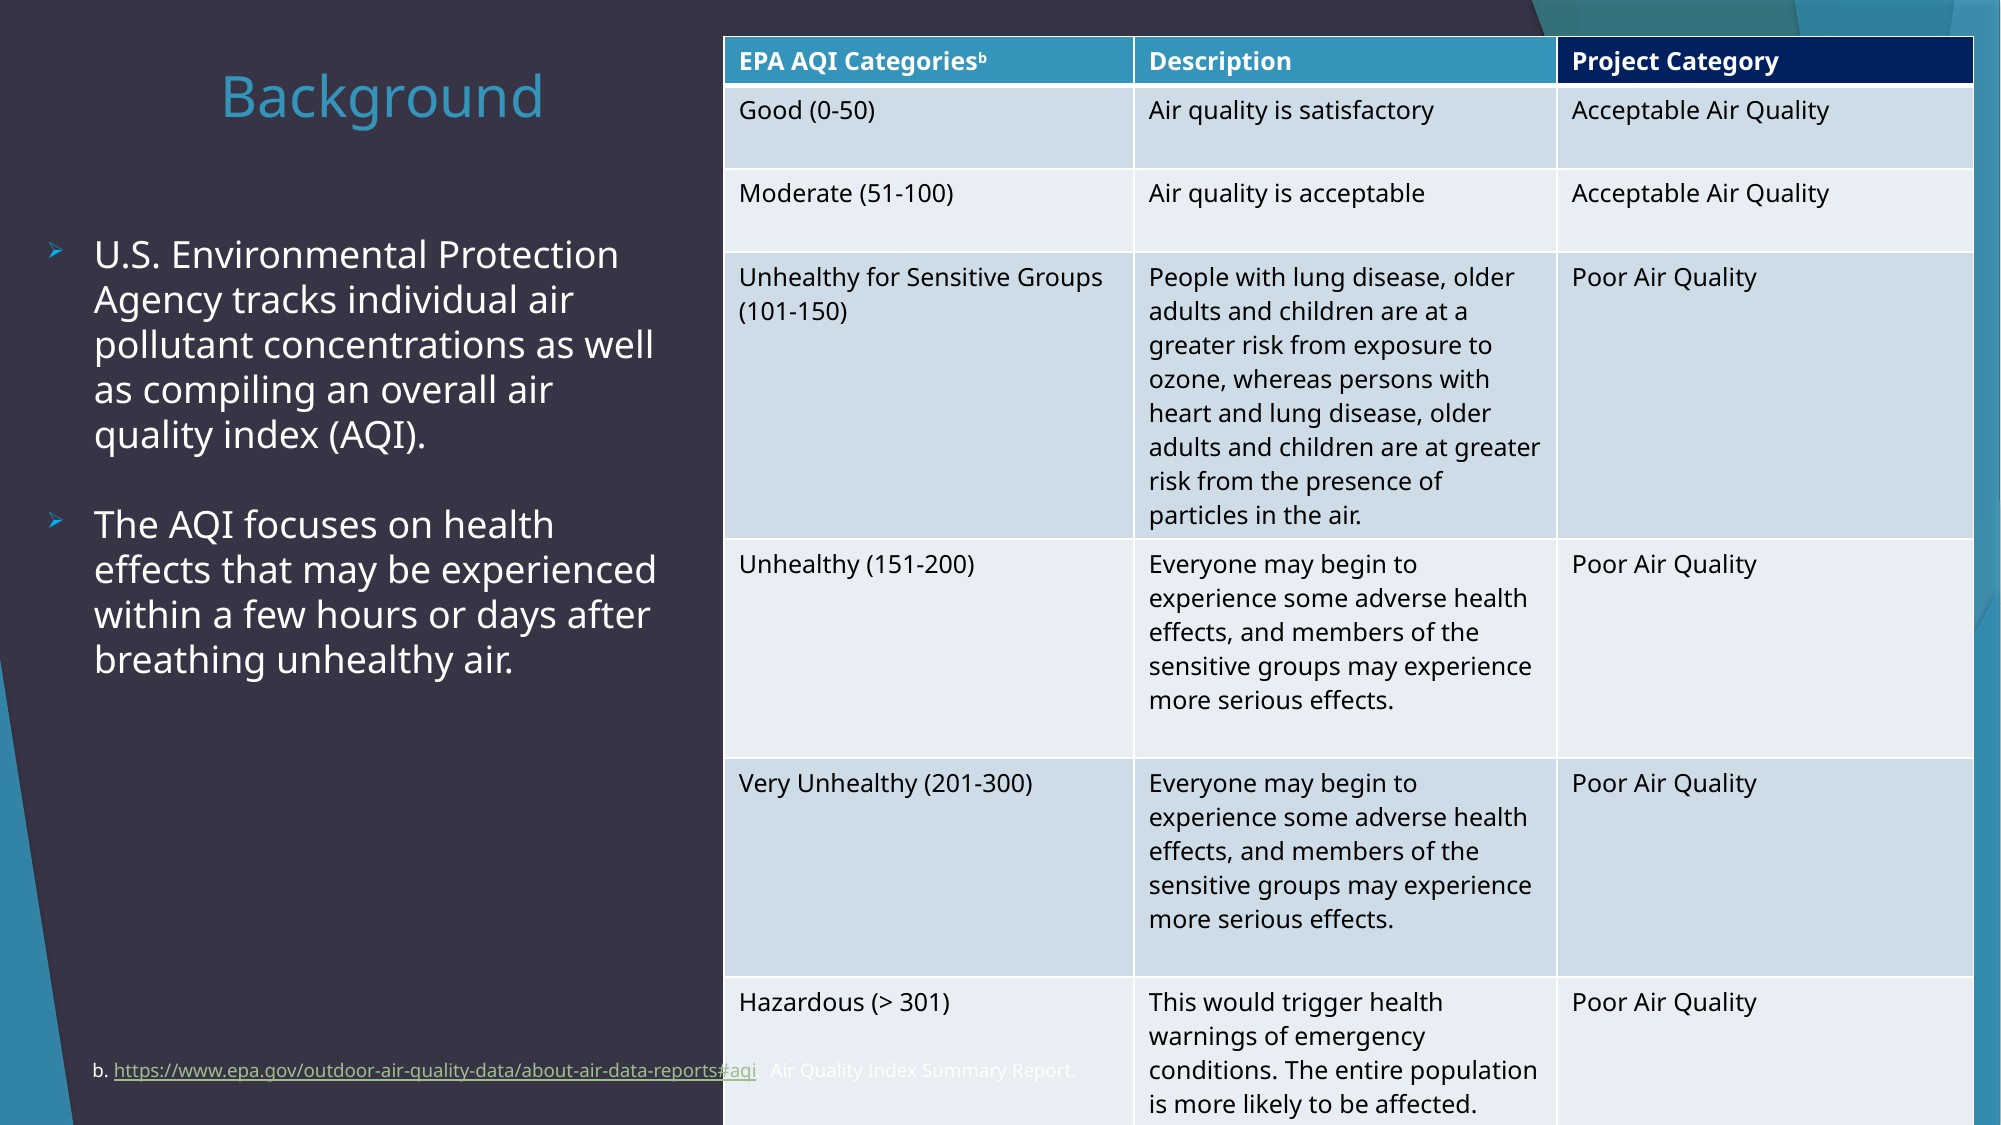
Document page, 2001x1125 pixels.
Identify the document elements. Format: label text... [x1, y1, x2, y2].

table_cell Good (0-50) [725, 88, 1133, 168]
table_cell Acceptable Air Quality [1558, 170, 1973, 251]
table_header Project Category [1558, 37, 1973, 83]
table_cell Moderate (51-100) [725, 170, 1133, 251]
table_cell Very Unhealthy (201-300) [725, 759, 1133, 976]
title Background [171, 53, 594, 139]
table_cell Poor Air Quality [1558, 759, 1973, 976]
table_cell Poor Air Quality [1558, 978, 1973, 1125]
table_cell Air quality is acceptable [1135, 170, 1556, 251]
table_header Description [1135, 37, 1556, 83]
footer b. https://www.epa.gov/outdoor-air-quality-data/about-air-data-reports#aqi. Air Quality Index Summary Report. [77, 1041, 1111, 1102]
table_cell People with lung disease, older adults and children are at a greater risk from exposure to ozone, whereas persons with heart and lung disease, older adults and children are at greater risk from the presence of particles in the air. [1135, 253, 1556, 538]
text_box U.S. Environmental Protection Agency tracks individual air pollutant concentrations as well as compiling an overall air quality index (AQI). The AQI focuses on health effects that may be experienced within a few hours or days after breathing unhealthy air. [32, 178, 680, 779]
table_cell Unhealthy for Sensitive Groups (101-150) [725, 253, 1133, 538]
table_cell Everyone may begin to experience some adverse health effects, and members of the sensitive groups may experience more serious effects. [1135, 540, 1556, 757]
table_cell Everyone may begin to experience some adverse health effects, and members of the sensitive groups may experience more serious effects. [1135, 759, 1556, 976]
table_cell This would trigger health warnings of emergency conditions. The entire population is more likely to be affected. [1135, 978, 1556, 1125]
table_cell Poor Air Quality [1558, 540, 1973, 757]
table_cell Unhealthy (151-200) [725, 540, 1133, 757]
table_cell Hazardous (> 301) [725, 978, 1133, 1125]
table_cell Acceptable Air Quality [1558, 88, 1973, 168]
table_cell Air quality is satisfactory [1135, 88, 1556, 168]
table_header EPA AQI Categoriesb [725, 37, 1133, 83]
table_cell Poor Air Quality [1558, 253, 1973, 538]
